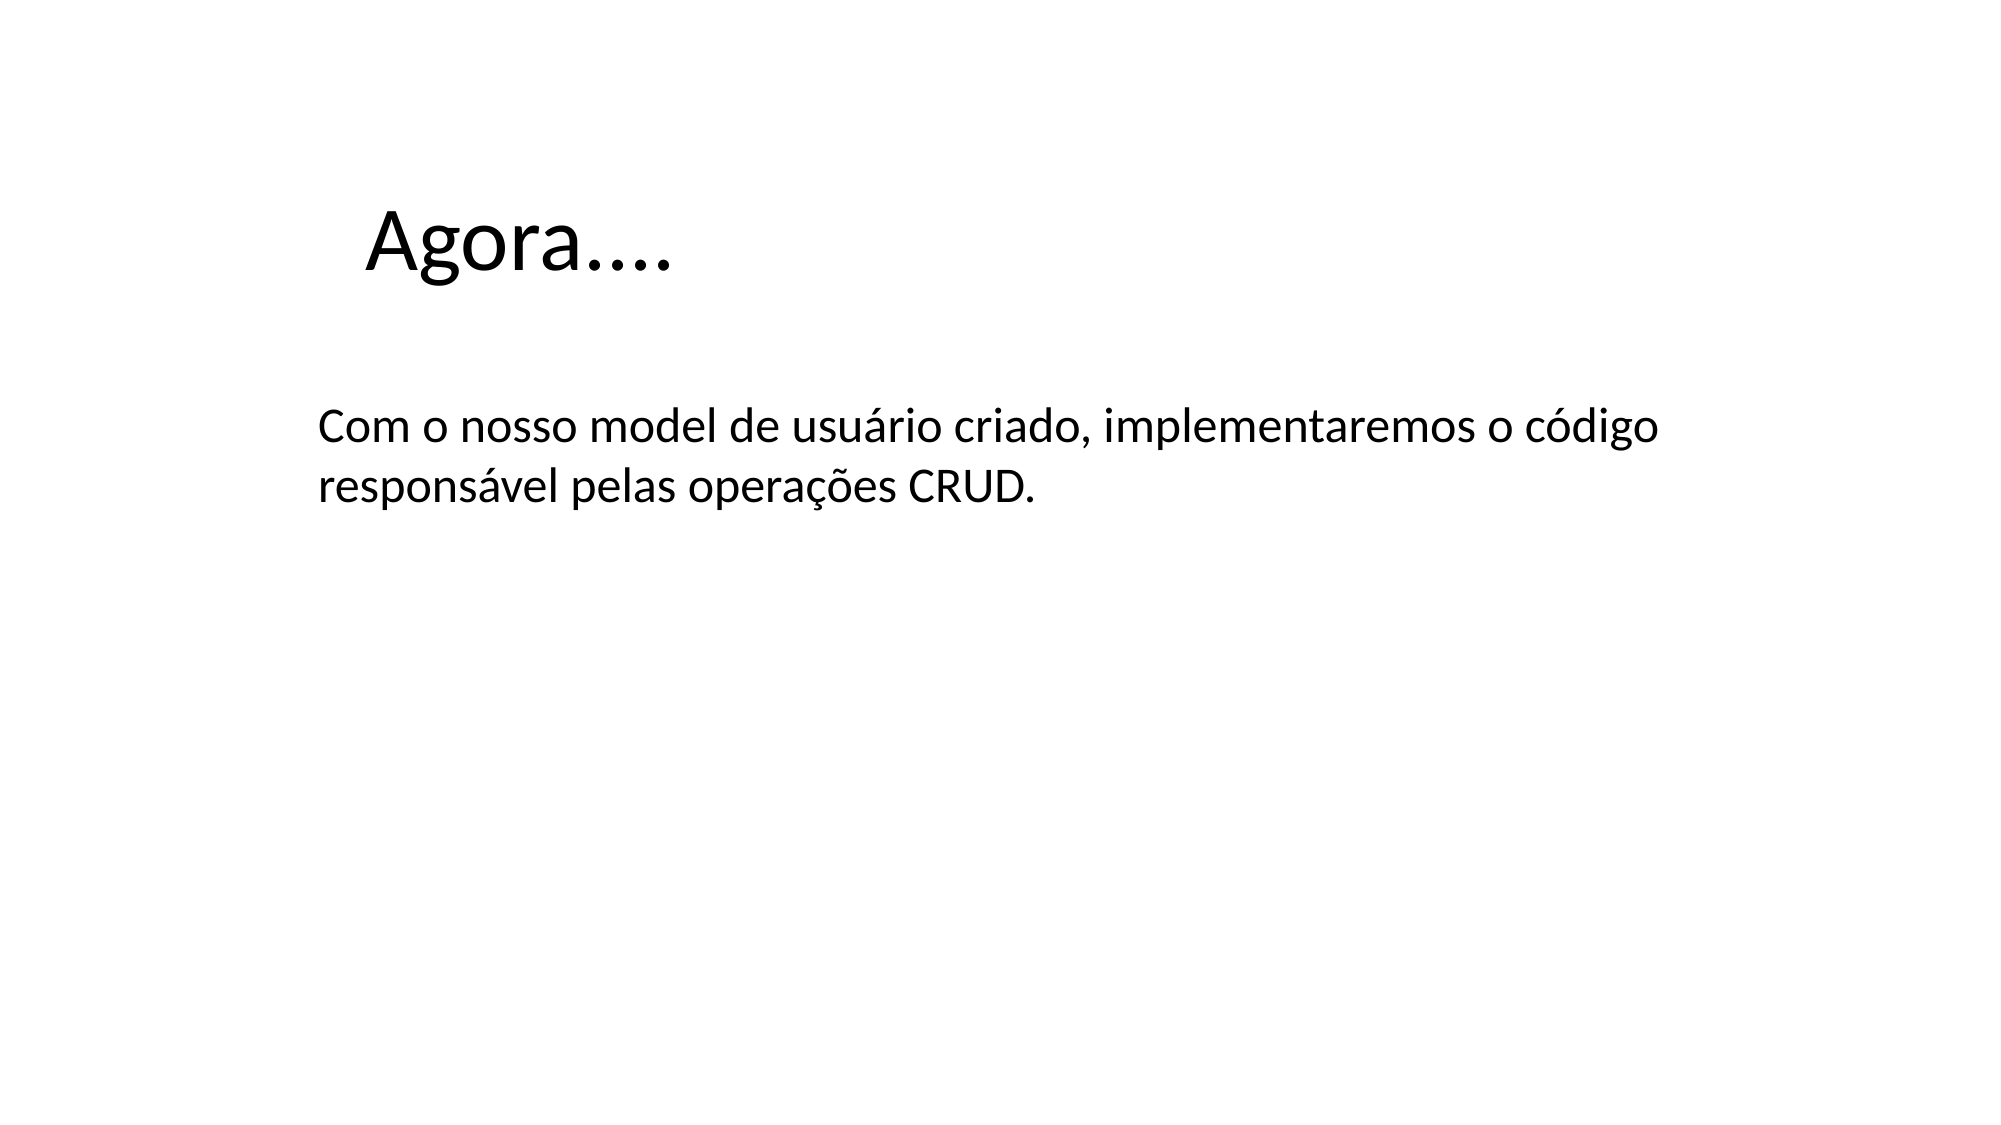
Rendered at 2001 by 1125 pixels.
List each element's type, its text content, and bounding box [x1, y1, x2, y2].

subtitle Com o nosso model de usuário criado, implementaremos o código responsável pelas operações CRUD. [303, 385, 1721, 764]
title Agora.... [350, 113, 1750, 355]
